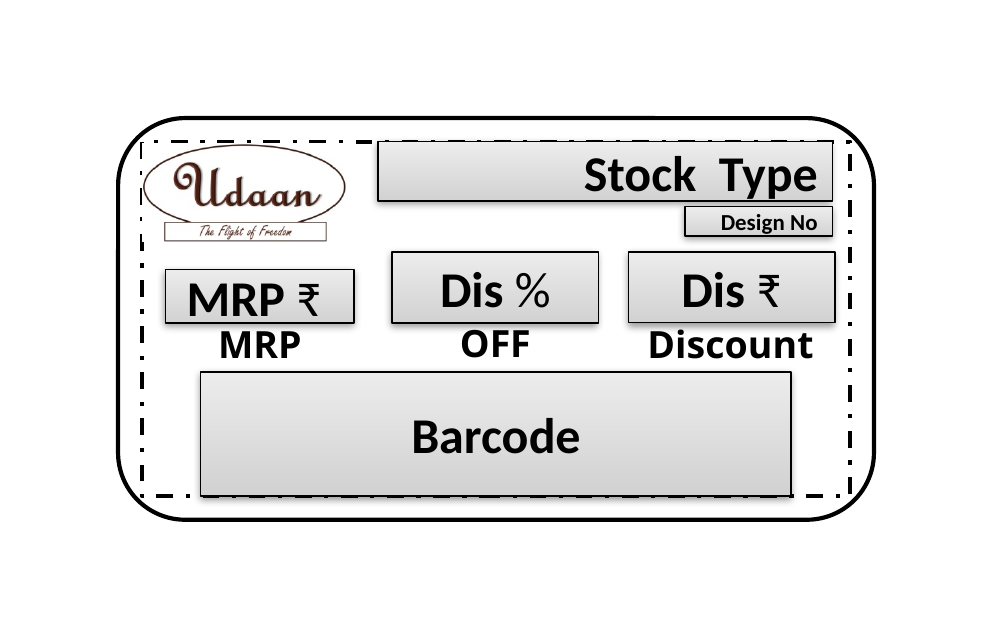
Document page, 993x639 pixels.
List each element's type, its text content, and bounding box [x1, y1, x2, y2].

text_box [115, 115, 877, 522]
text_box Stock Type [377, 141, 833, 202]
text_box MRP ₹ [165, 269, 355, 324]
text_box Discount [616, 313, 851, 373]
text_box OFF [375, 312, 616, 373]
text_box Dis ₹ [628, 251, 836, 323]
text_box [140, 140, 852, 498]
text_box MRP [180, 332, 340, 373]
picture [142, 142, 346, 242]
text_box Dis % [391, 251, 599, 312]
text_box Design No [684, 206, 833, 237]
text_box Barcode [200, 371, 792, 497]
